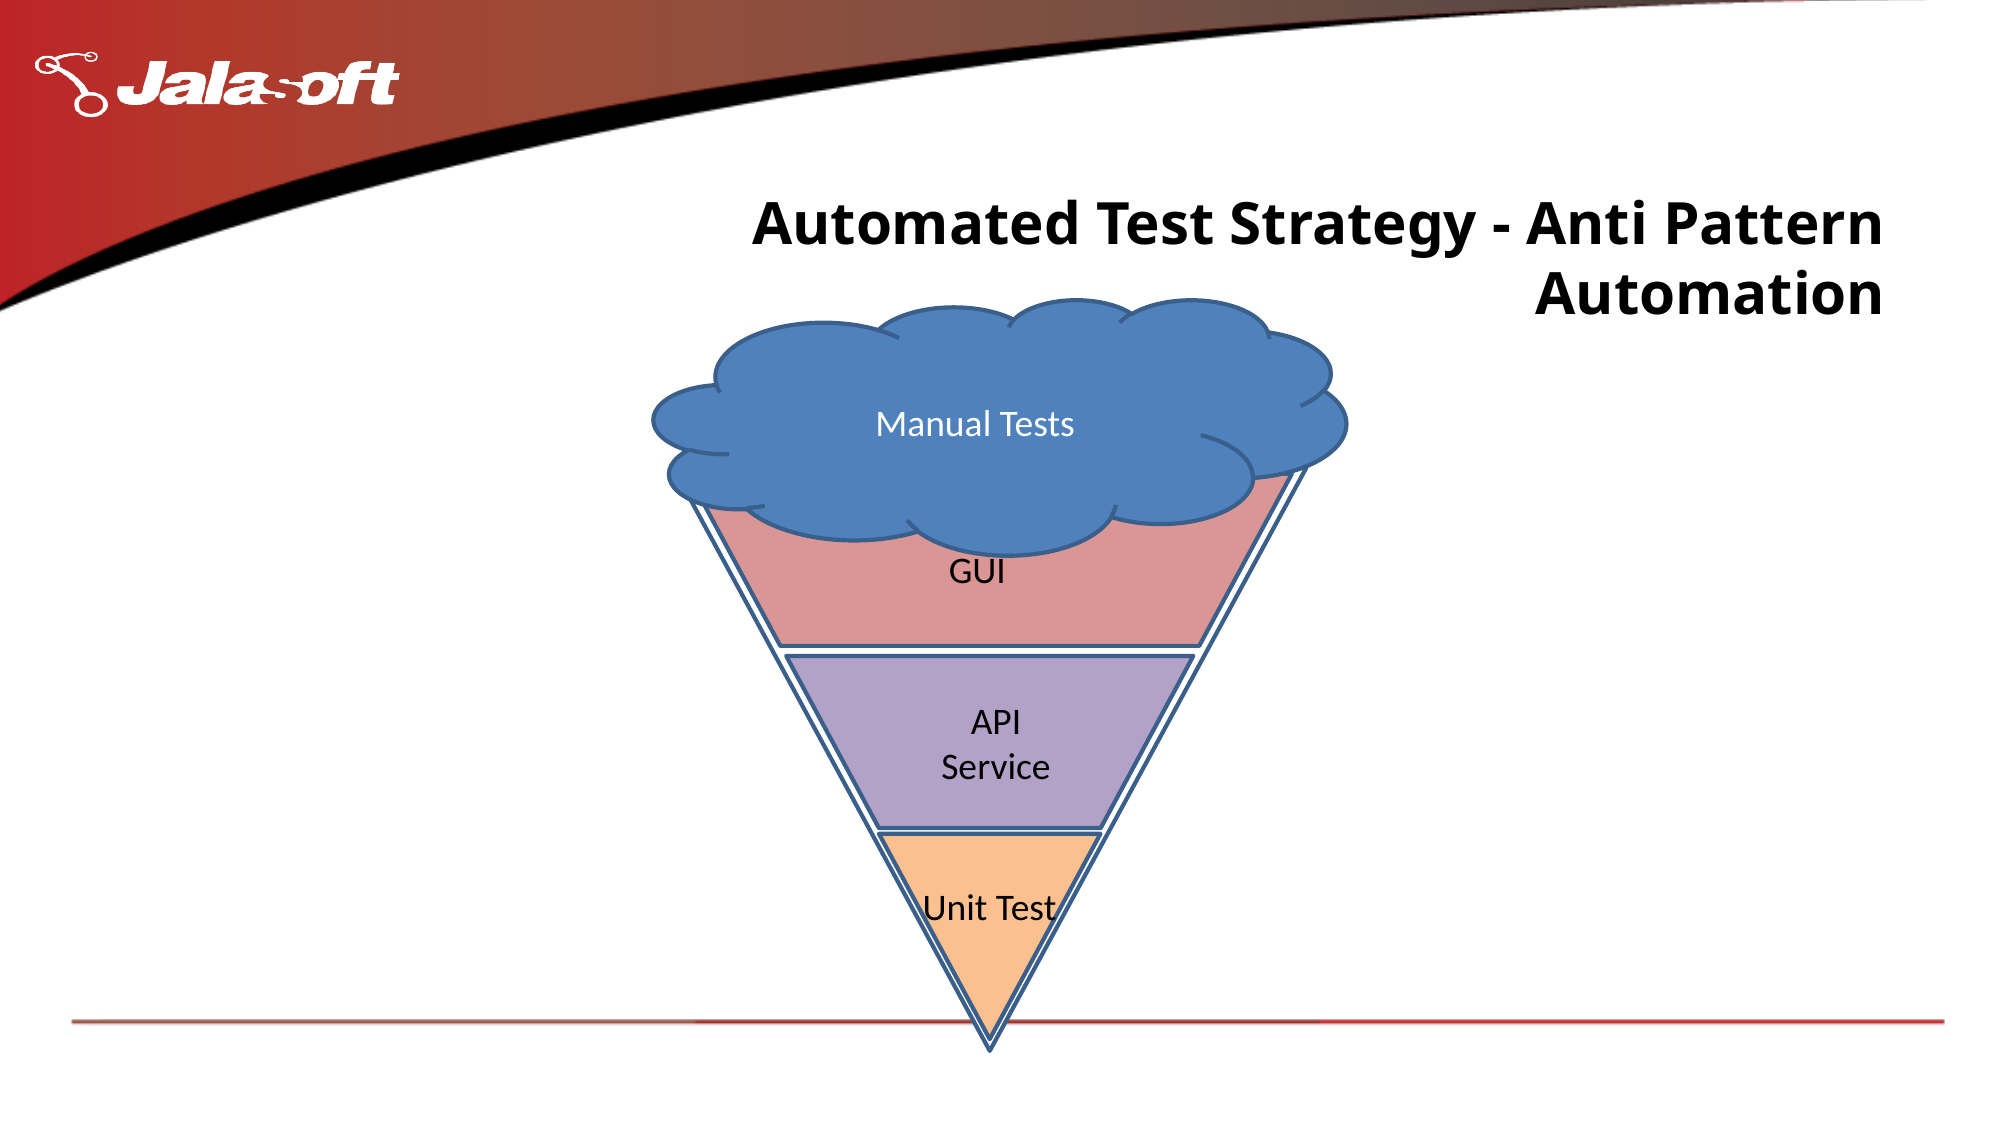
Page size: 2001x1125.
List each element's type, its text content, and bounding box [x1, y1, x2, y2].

title Automated Test Strategy - Anti Pattern Automation [433, 187, 1900, 325]
picture [0, 0, 2000, 1125]
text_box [653, 299, 1347, 1052]
